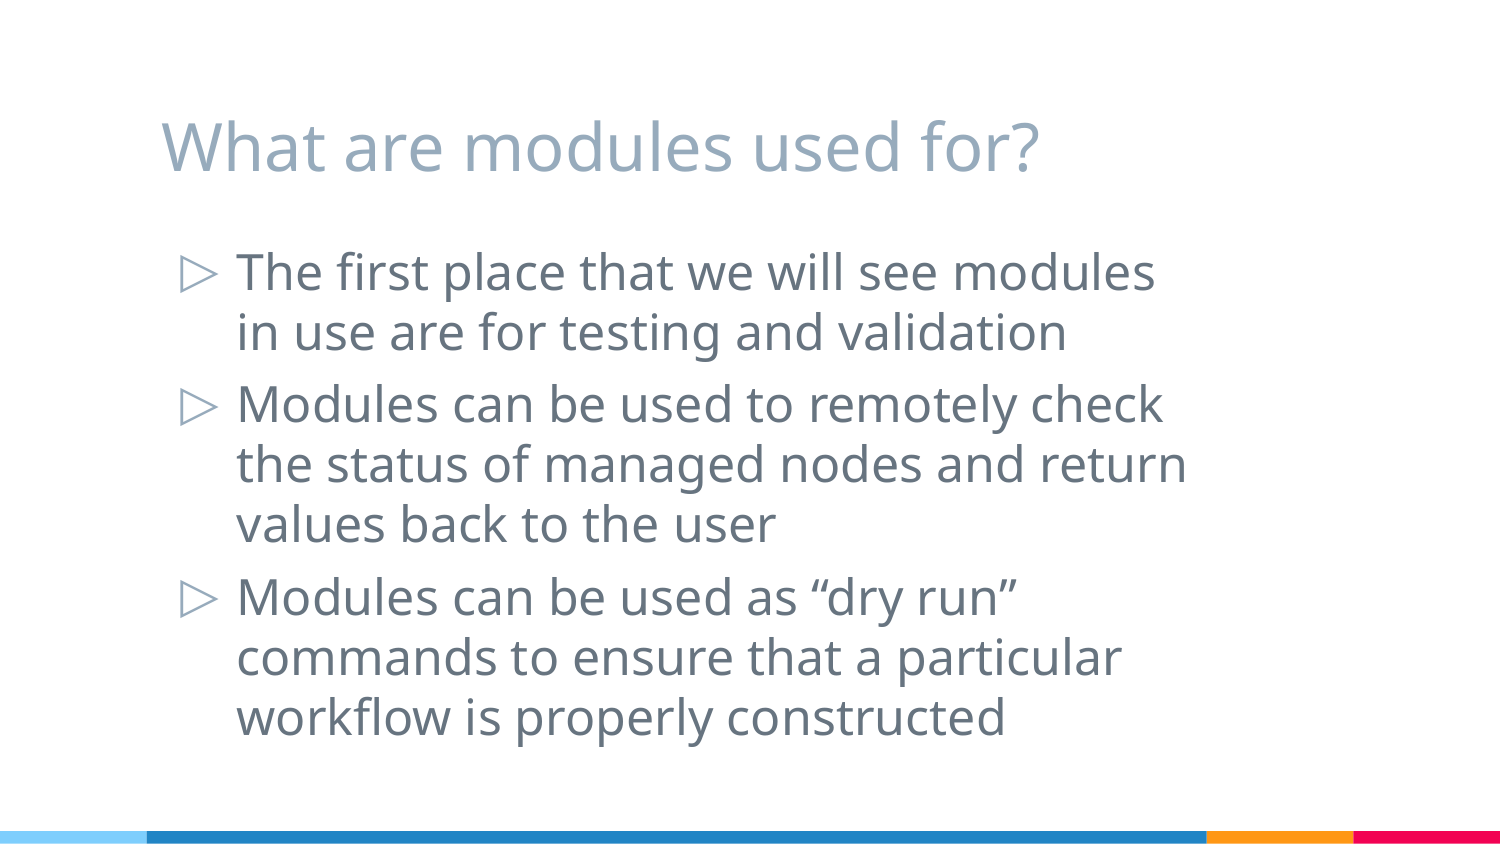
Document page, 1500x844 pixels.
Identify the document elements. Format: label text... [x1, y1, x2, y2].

title What are modules used for? [146, 58, 1208, 200]
list The first place that we will see modules in use are for testing and validation Modules can be used to remotely check the status of managed nodes and return values back to the user Modules can be used as “dry run” commands to ensure that a particular workflow is properly constructed [146, 224, 1208, 809]
